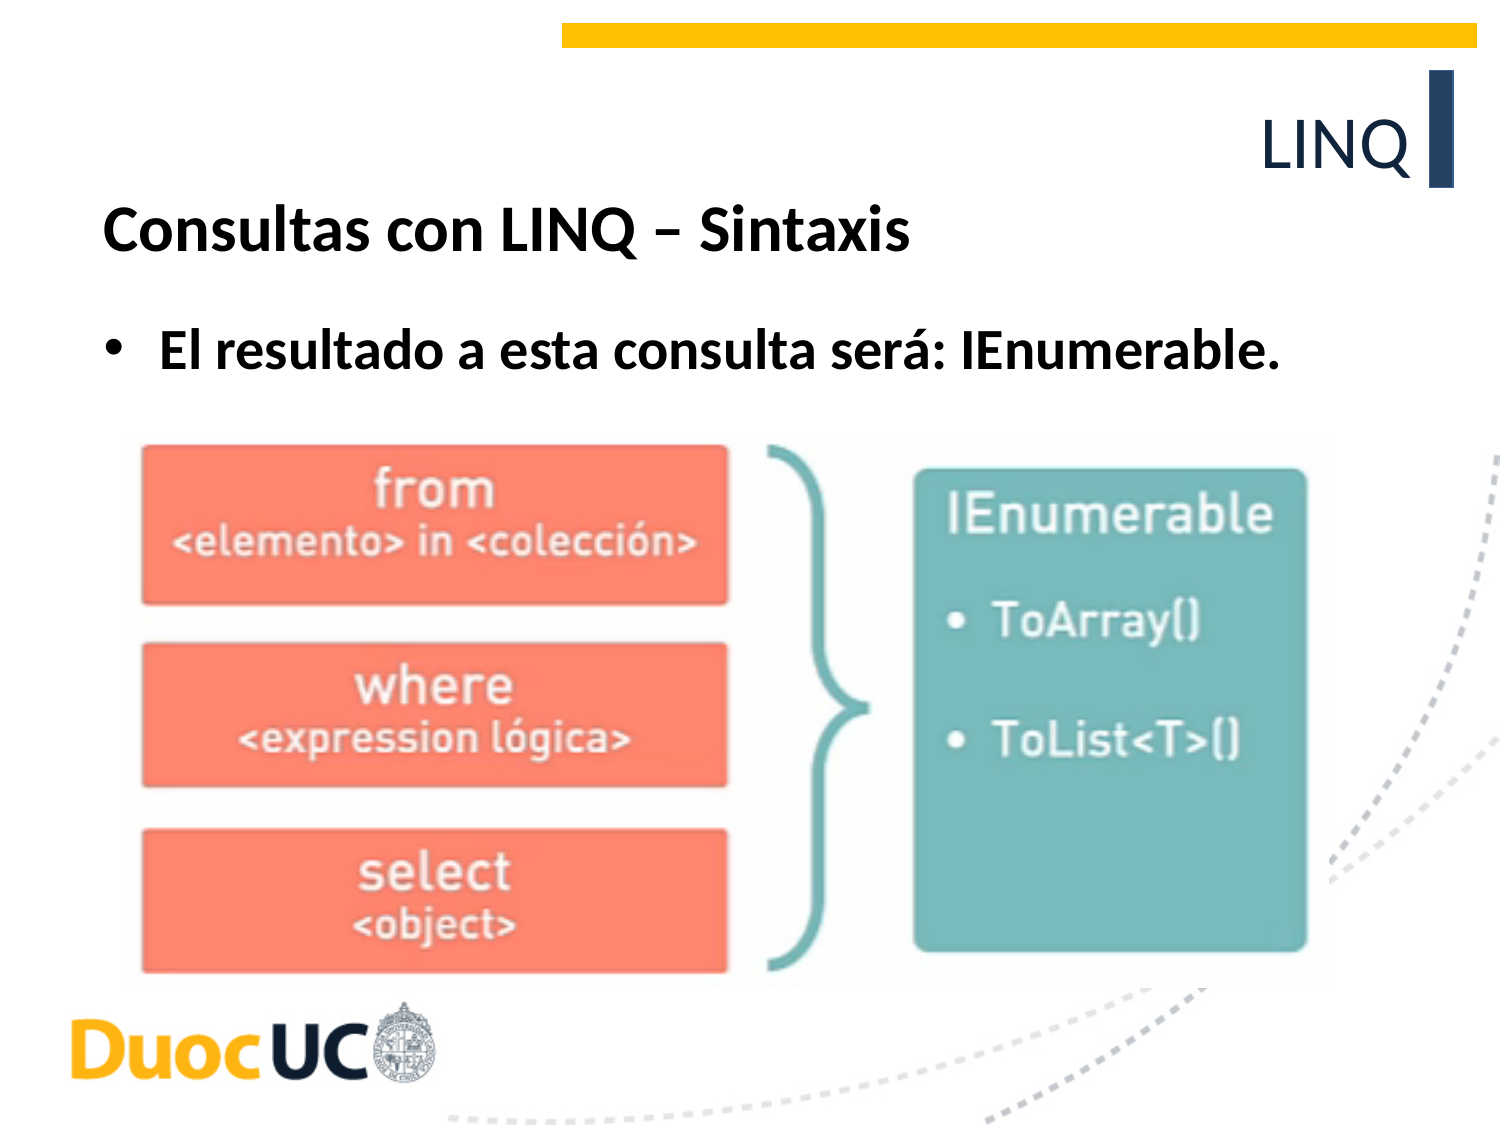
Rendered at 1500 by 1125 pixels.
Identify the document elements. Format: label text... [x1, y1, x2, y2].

title LINQ [74, 44, 1426, 233]
picture [0, 0, 1500, 1125]
text_box Consultas con LINQ – Sintaxis El resultado a esta consulta será: IEnumerable. [88, 137, 1439, 275]
